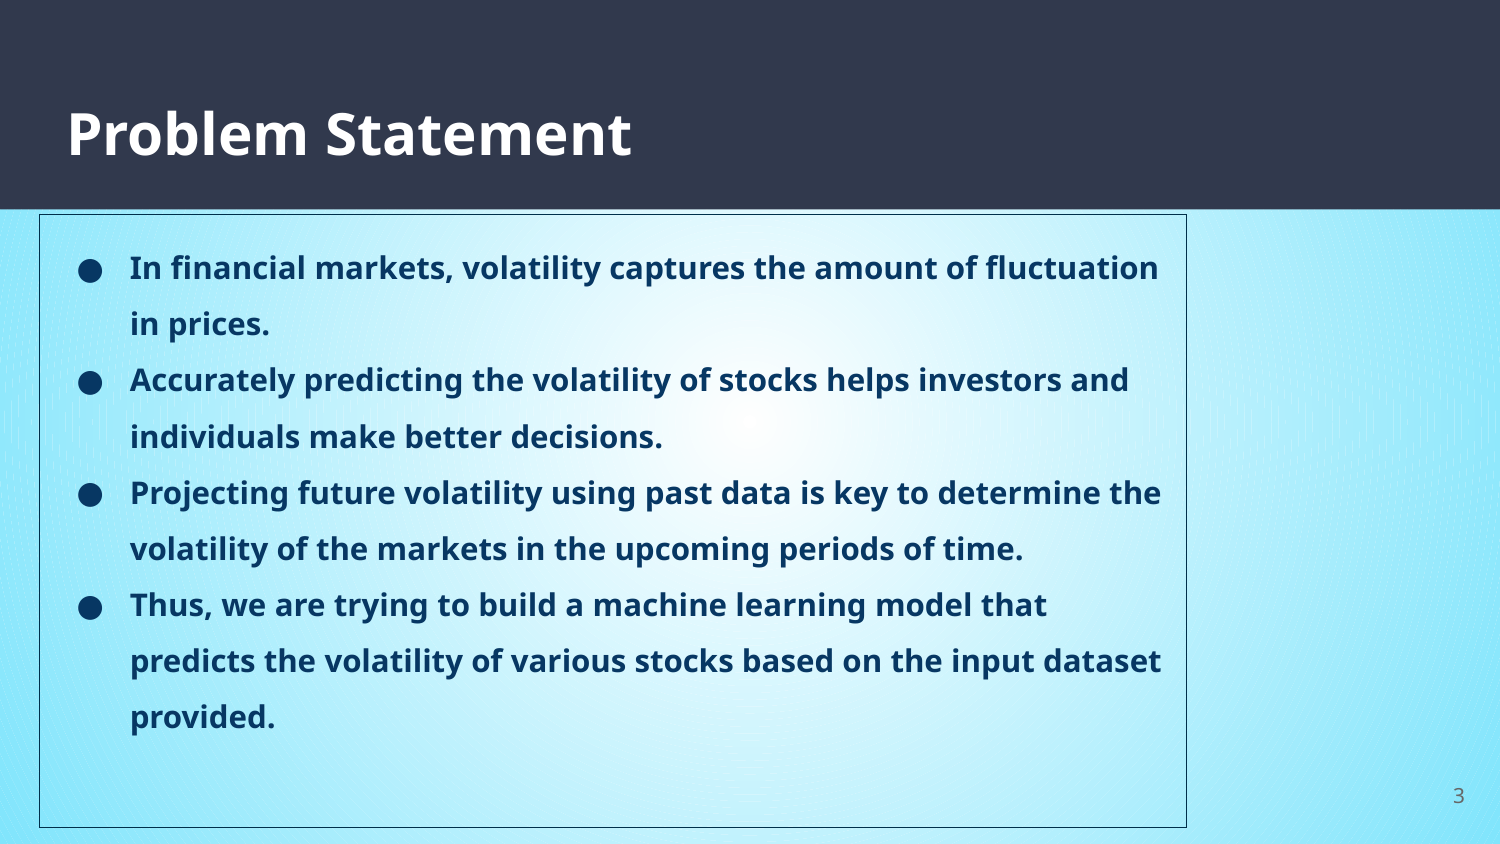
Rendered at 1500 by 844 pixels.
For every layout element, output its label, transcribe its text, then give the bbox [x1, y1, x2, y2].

slide_number 2 [1389, 764, 1480, 830]
title Problem Statement [51, 82, 1449, 185]
list In financial markets, volatility captures the amount of fluctuation in prices. Accurately predicting the volatility of stocks helps investors and individuals make better decisions. Projecting future volatility using past data is key to determine the volatility of the markets in the upcoming periods of time. Thus, we are trying to build a machine learning model that predicts the volatility of various stocks based on the input dataset provided. [39, 214, 1187, 828]
